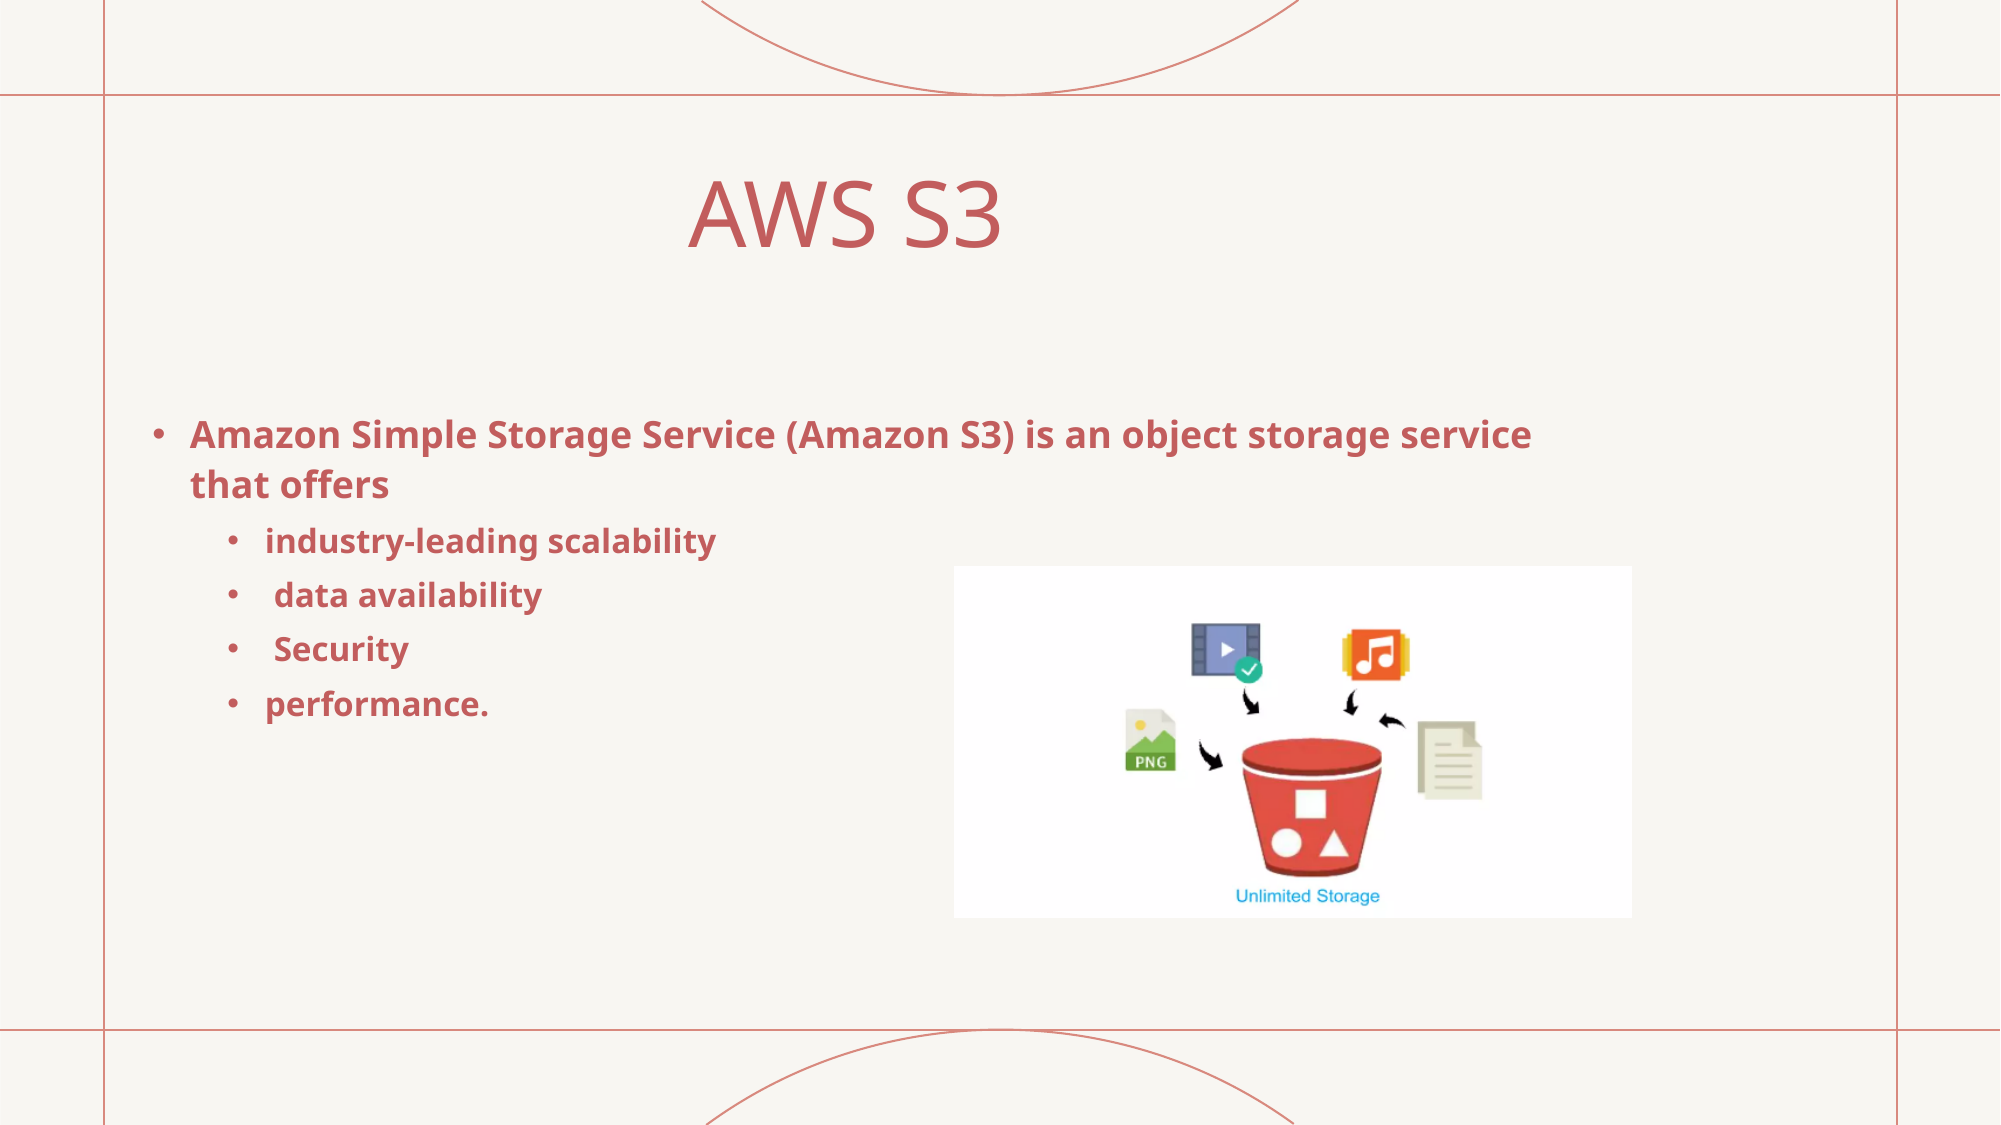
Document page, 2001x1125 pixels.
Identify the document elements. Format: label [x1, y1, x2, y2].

picture [954, 566, 1633, 918]
text_box [0, 0, 2000, 1125]
